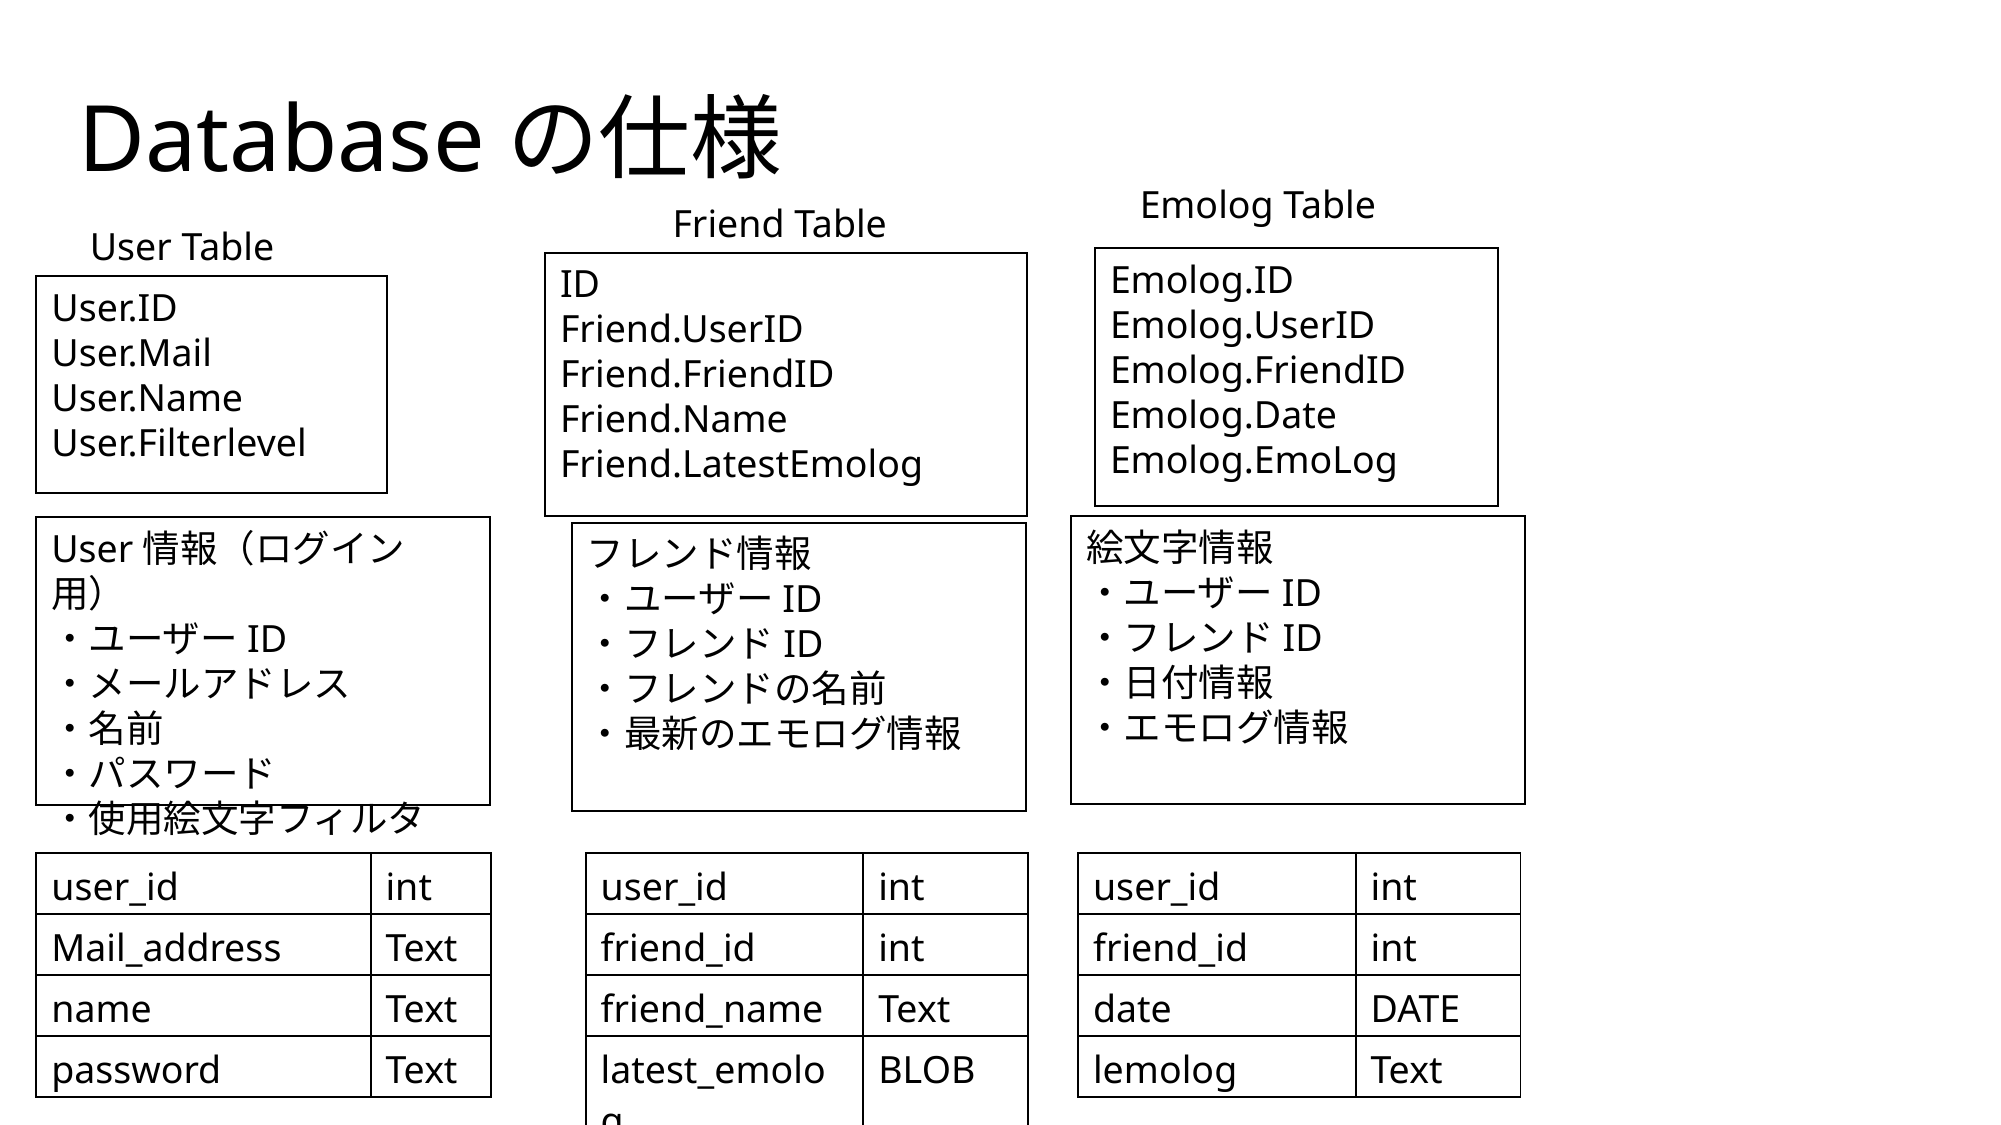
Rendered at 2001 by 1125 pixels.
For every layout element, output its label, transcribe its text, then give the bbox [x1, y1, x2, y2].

table_cell DATE [1357, 976, 1520, 1035]
text_box フレンド情報 ・ユーザーID ・フレンドID ・フレンドの名前 ・最新のエモログ情報 [571, 522, 1027, 812]
table_cell int [1357, 915, 1520, 974]
table_cell name [37, 976, 370, 1035]
text_box Emolog.ID Emolog.UserID Emolog.FriendID Emolog.Date Emolog.EmoLog [1094, 247, 1499, 507]
table_cell friend_id [587, 915, 862, 974]
table_header int [864, 854, 1027, 913]
table_cell Text [372, 1037, 490, 1096]
text_box User Table [75, 215, 348, 276]
table_header int [1357, 854, 1520, 913]
table_cell BLOB [864, 1037, 1027, 1125]
table_header user_id [1079, 854, 1355, 913]
text_box 絵文字情報 ・ユーザーID ・フレンドID ・日付情報 ・エモログ情報 [1070, 515, 1526, 805]
text_box User情報（ログイン用） ・ユーザーID ・メールアドレス ・名前 ・パスワード ・使用絵文字フィルタ [35, 516, 491, 806]
table_cell lemolog [1079, 1037, 1355, 1096]
text_box ID Friend.UserID Friend.FriendID Friend.Name Friend.LatestEmolog [544, 252, 1028, 517]
table_header user_id [587, 854, 862, 913]
table_header int [372, 854, 490, 913]
table_cell int [864, 915, 1027, 974]
table_cell password [37, 1037, 370, 1096]
table_cell Mail_address [37, 915, 370, 974]
table_cell latest_emolog [587, 1037, 862, 1125]
table_cell Text [372, 976, 490, 1035]
table_cell Text [1357, 1037, 1520, 1096]
table_cell friend_name [587, 976, 862, 1035]
table_cell date [1079, 976, 1355, 1035]
table_cell friend_id [1079, 915, 1355, 974]
title Databaseの仕様 [63, 33, 1789, 251]
table_cell Text [864, 976, 1027, 1035]
table_cell Text [372, 915, 490, 974]
text_box User.ID User.Mail User.Name User.Filterlevel [35, 275, 388, 494]
text_box Emolog Table [1124, 173, 1457, 234]
text_box Friend Table [657, 192, 954, 253]
table_header user_id [37, 854, 370, 913]
